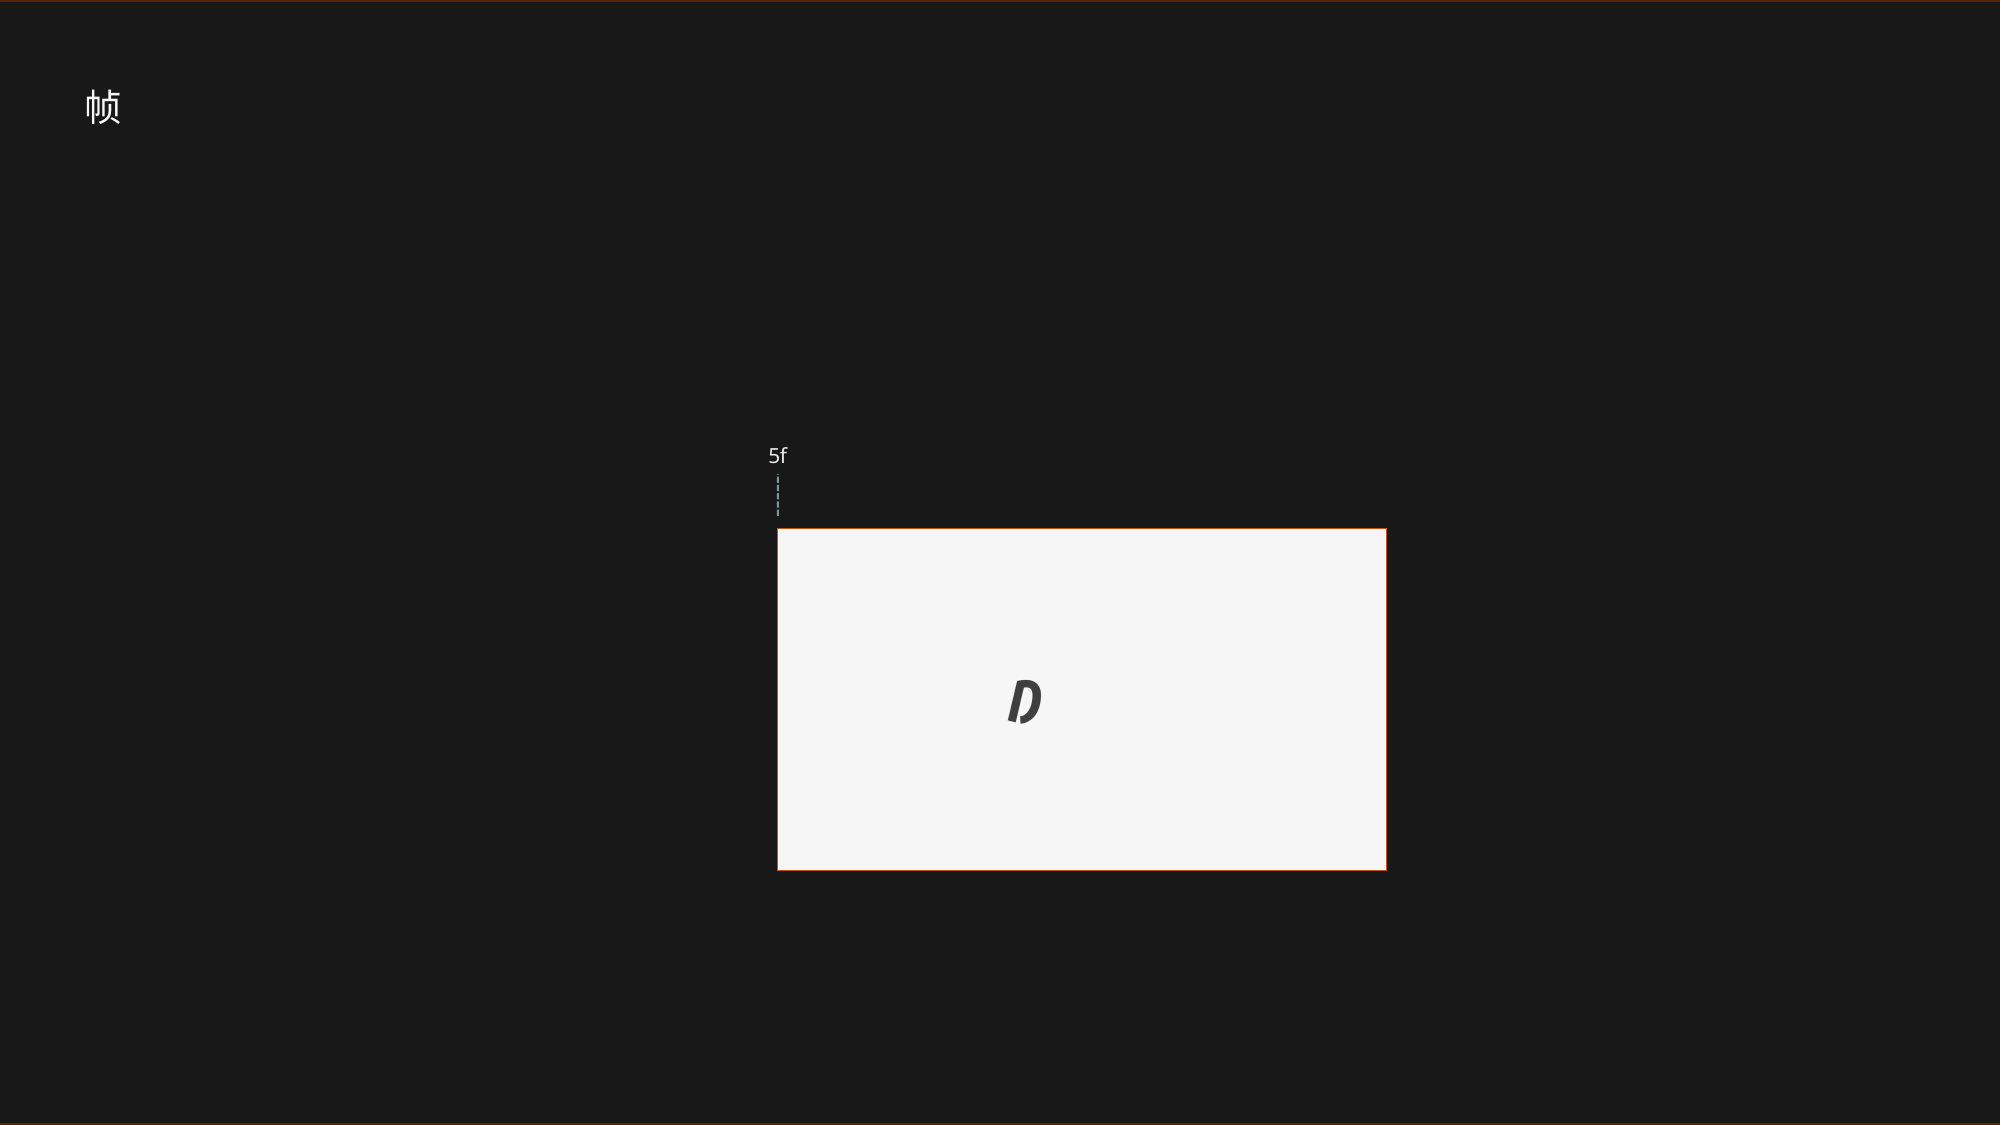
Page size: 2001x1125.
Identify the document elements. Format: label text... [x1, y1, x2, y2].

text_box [749, 434, 807, 517]
text_box 帧 [69, 77, 1081, 137]
picture [777, 527, 1388, 872]
